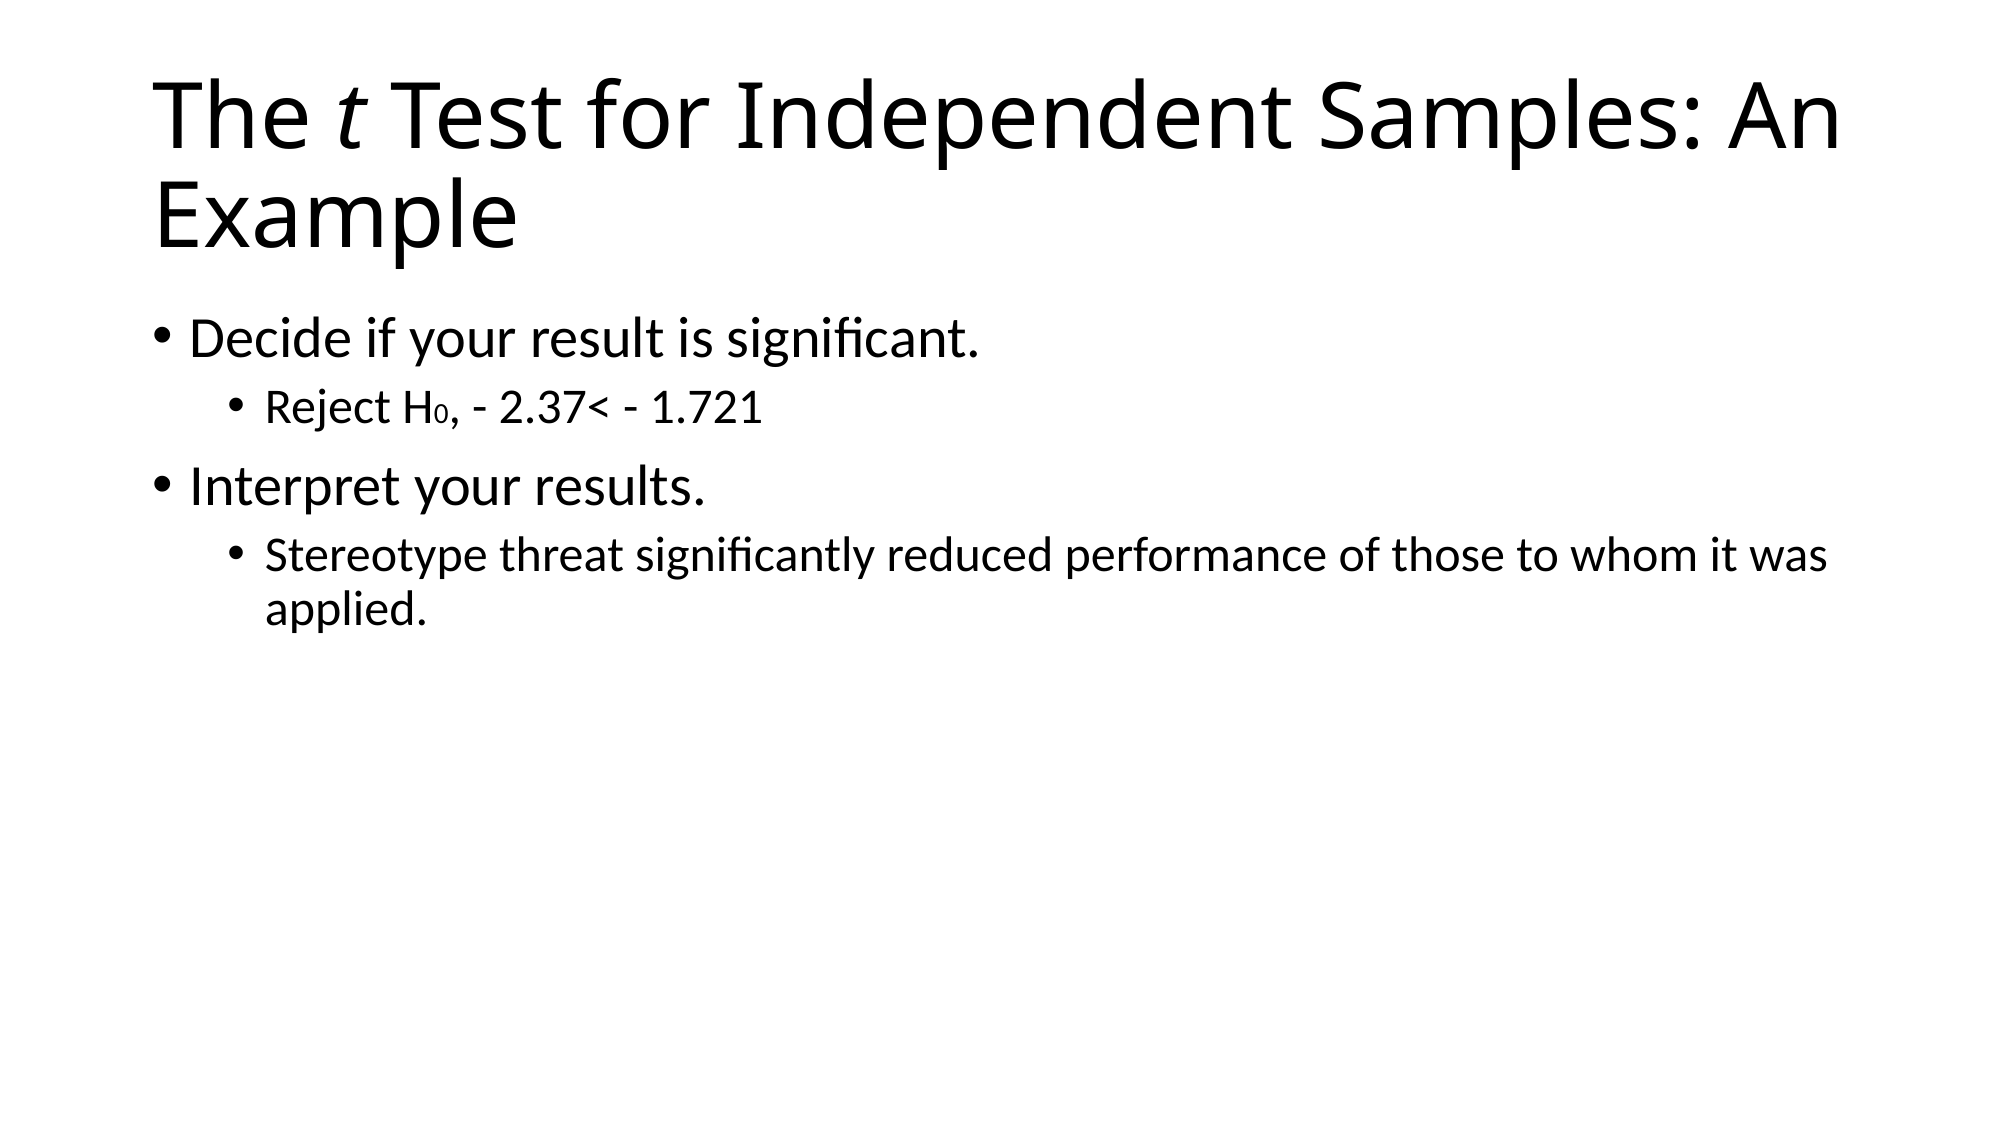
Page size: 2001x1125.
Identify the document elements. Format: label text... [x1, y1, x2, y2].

title The t Test for Independent Samples: An Example [137, 59, 1863, 278]
list Decide if your result is significant. Reject H0, - 2.37< - 1.721 Interpret your results. Stereotype threat significantly reduced performance of those to whom it was applied. [137, 299, 1863, 1014]
